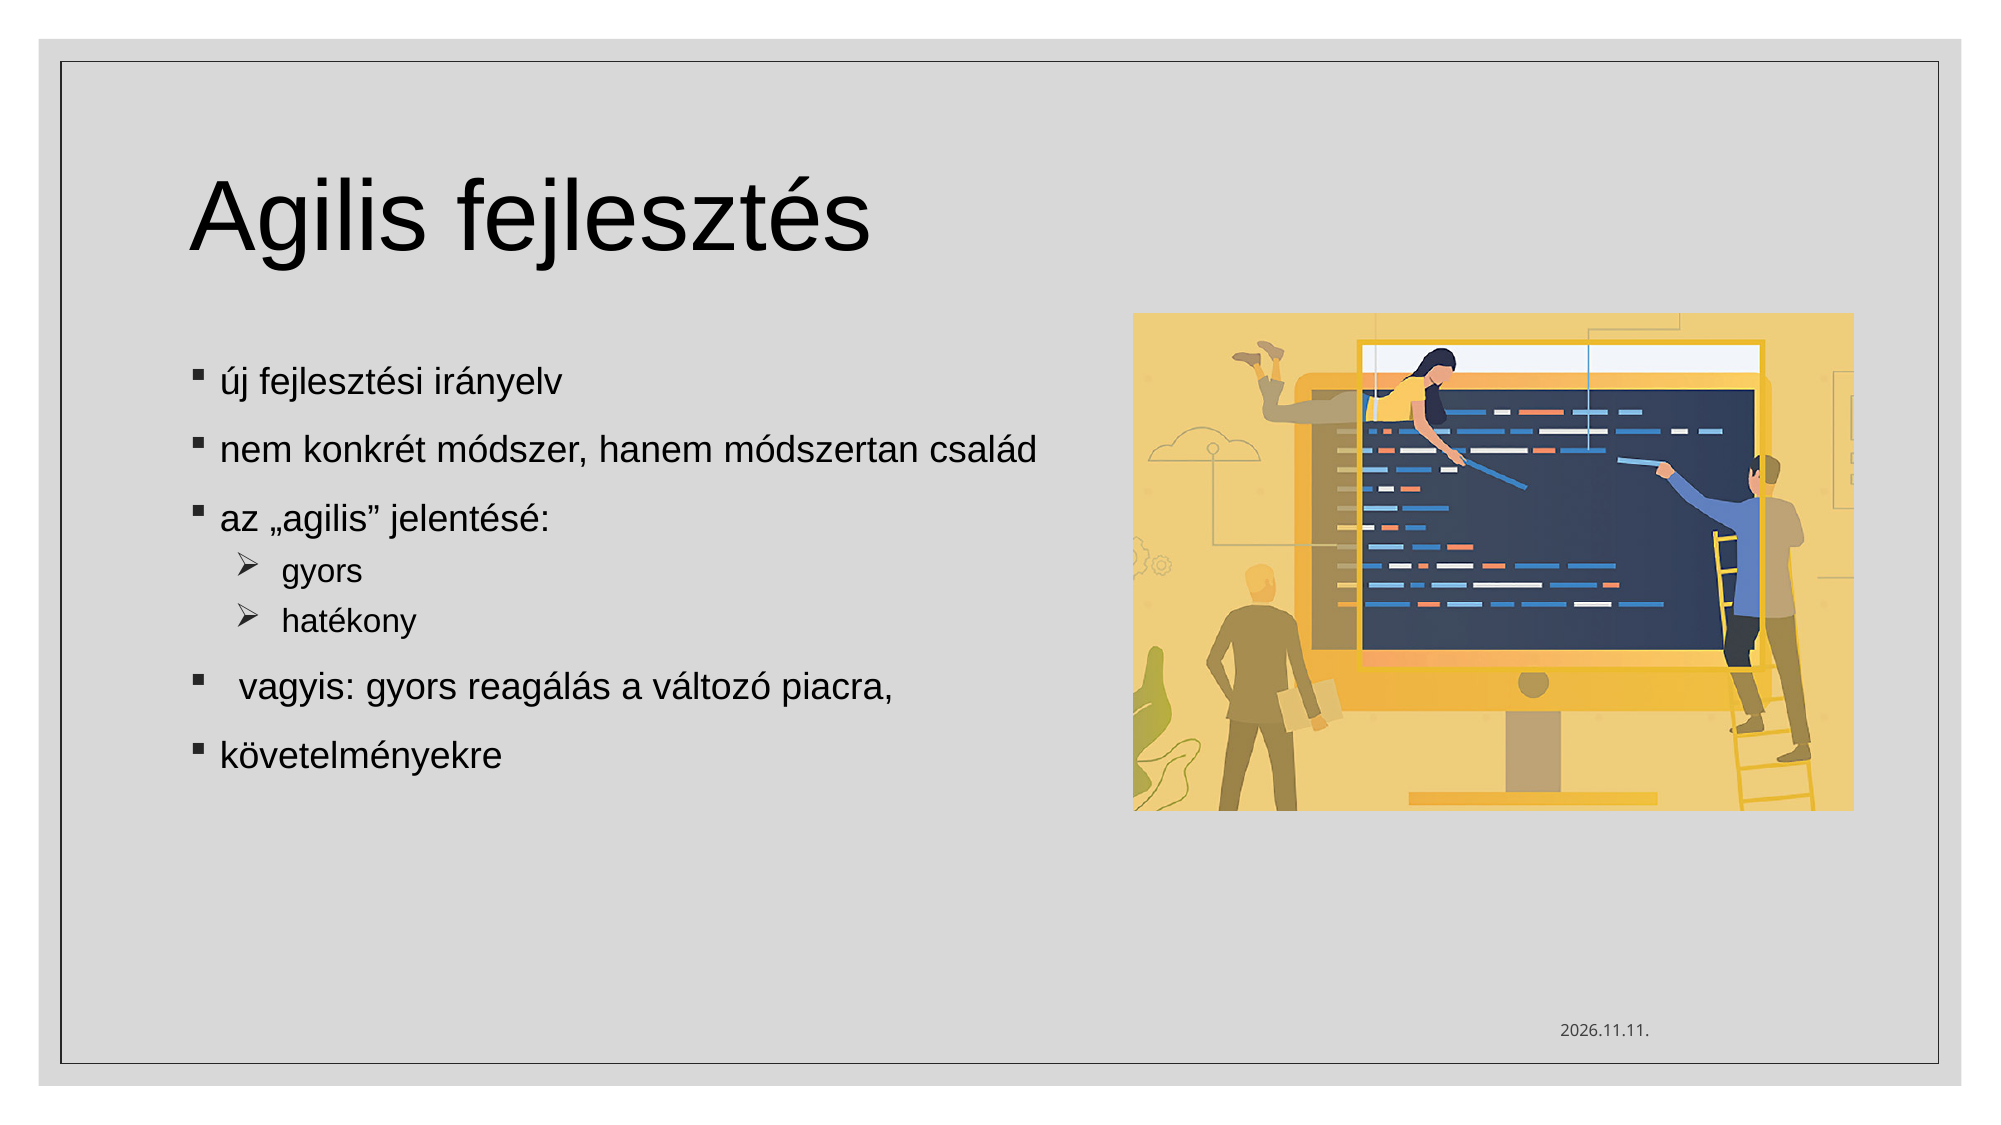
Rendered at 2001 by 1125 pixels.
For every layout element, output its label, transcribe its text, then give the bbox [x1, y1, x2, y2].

picture [1133, 313, 1854, 811]
list új fejlesztési irányelv nem konkrét módszer, hanem módszertan család az „agilis” jelentésé: gyors hatékony vagyis: gyors reagálás a változó piacra, követelményekre [174, 345, 1825, 977]
slide_number 2023. 11. 28. [1190, 990, 1665, 1050]
title Agilis fejlesztés [174, 105, 1825, 331]
